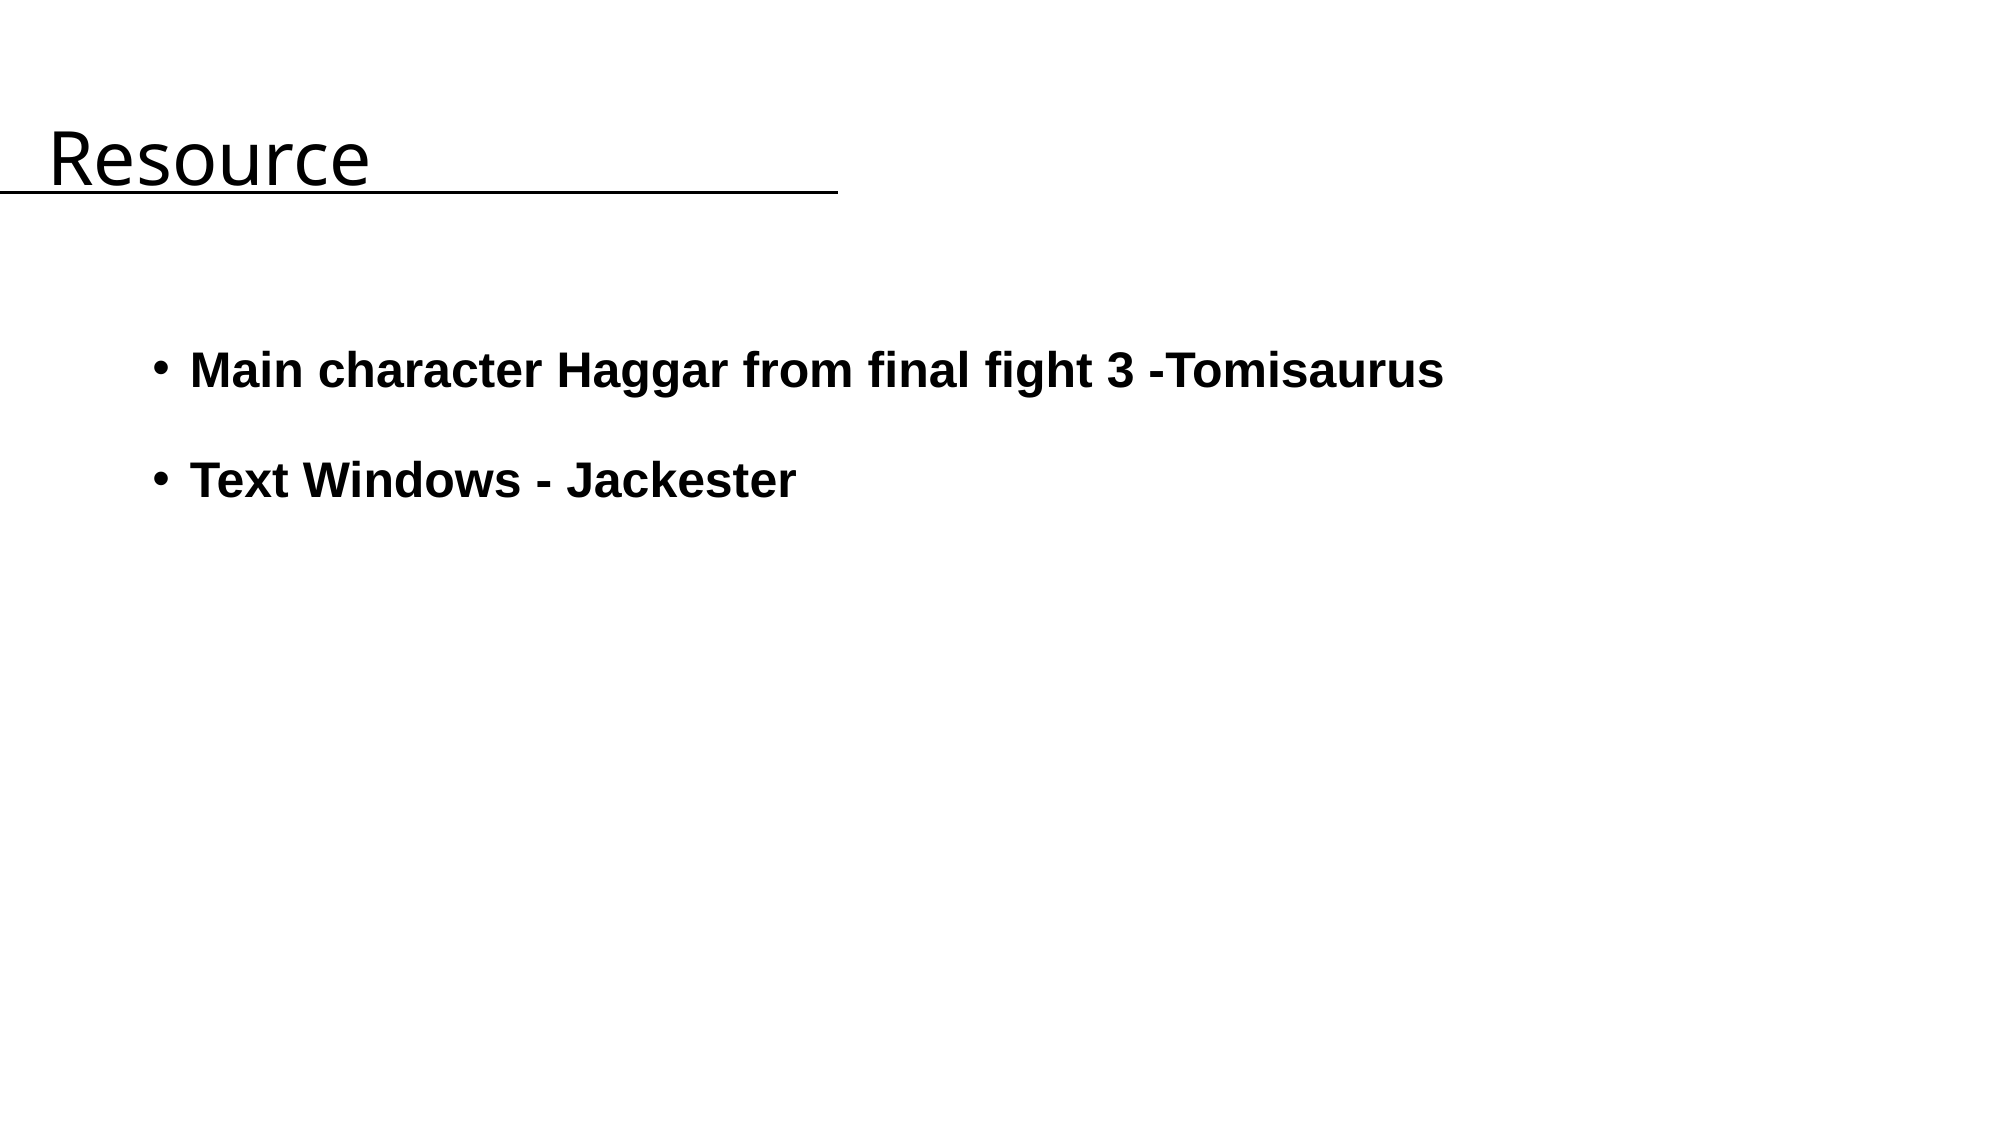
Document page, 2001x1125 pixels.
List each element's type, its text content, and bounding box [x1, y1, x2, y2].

list Main character Haggar from final fight 3 -Tomisaurus Text Windows - Jackester [137, 299, 1863, 1014]
title Resource [32, 52, 1758, 271]
